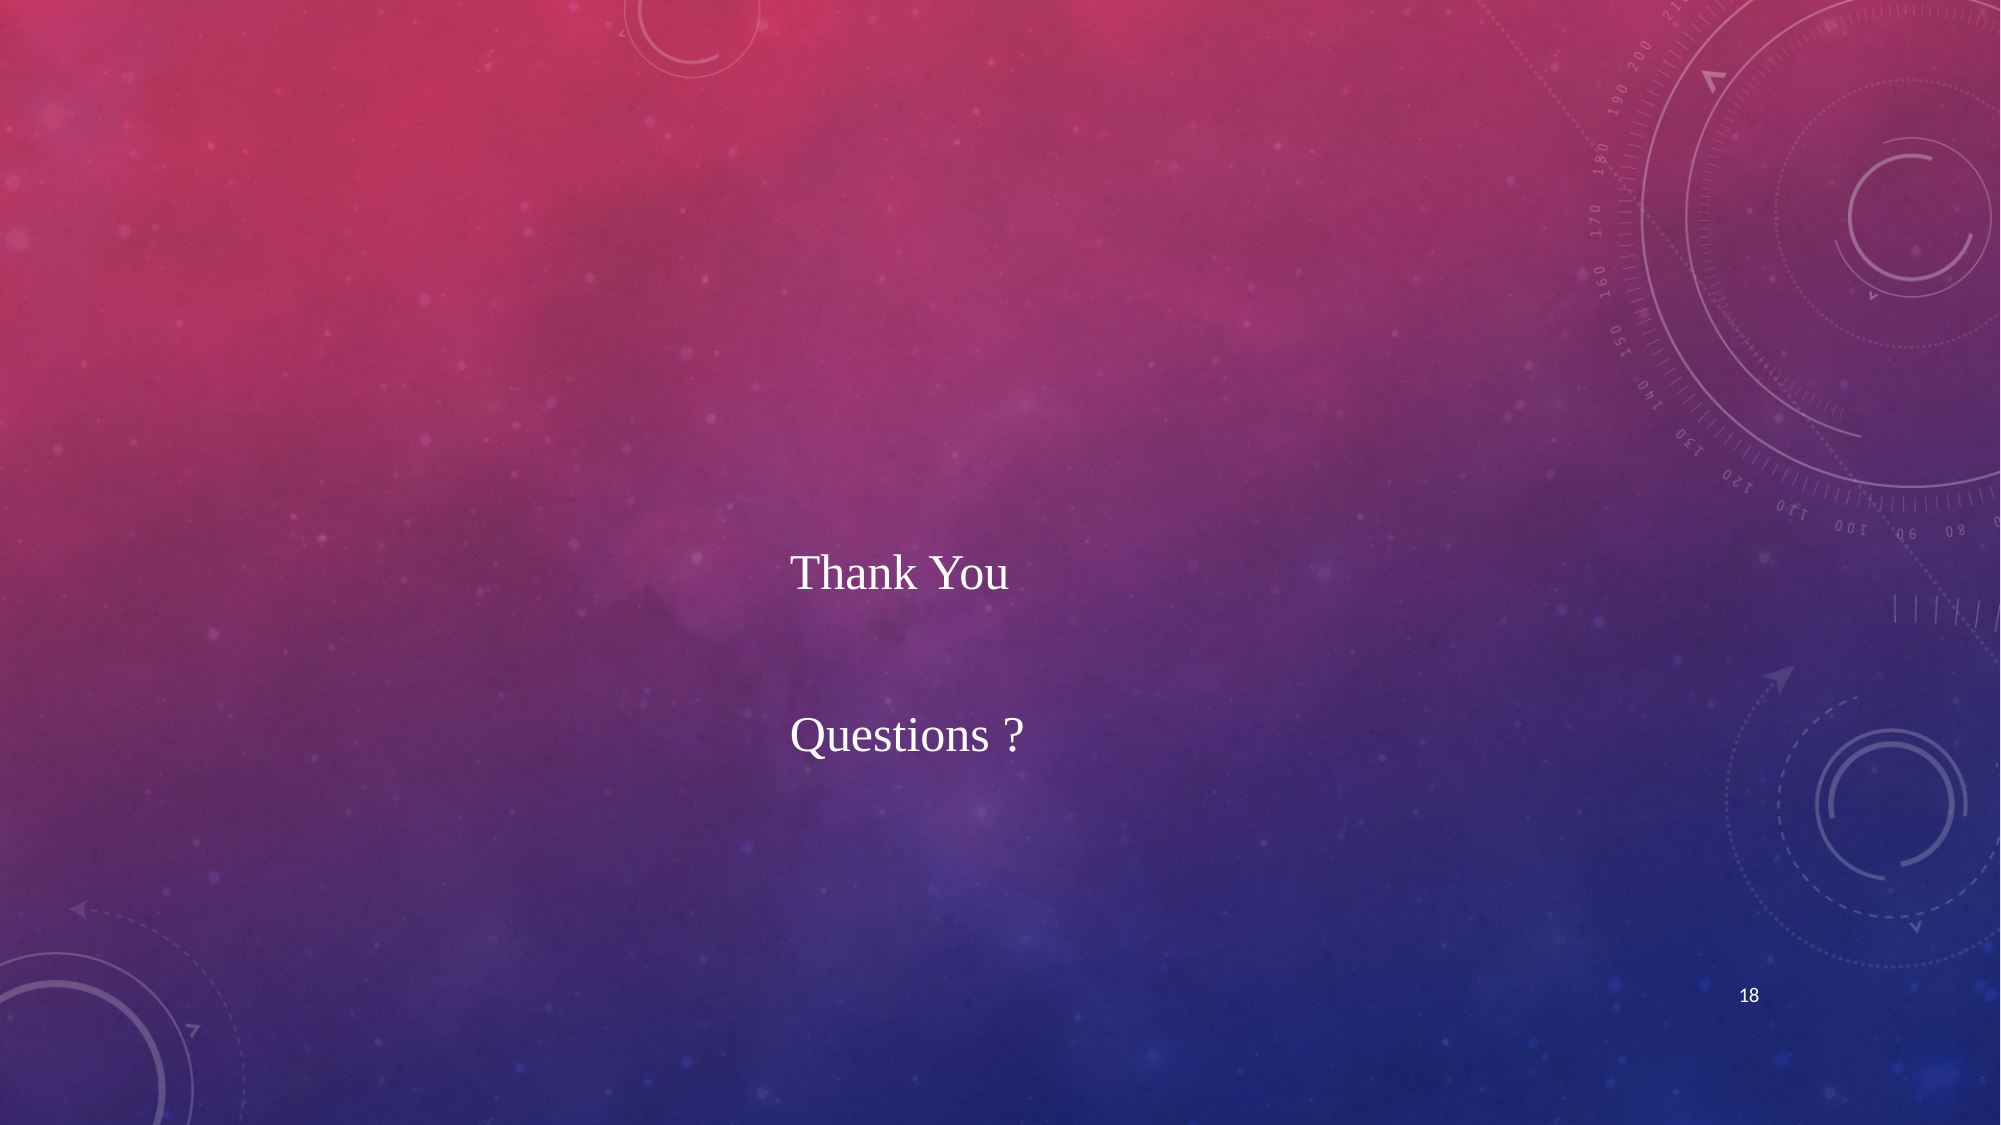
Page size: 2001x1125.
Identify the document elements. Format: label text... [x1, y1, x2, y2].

slide_number 18 [1684, 963, 1775, 1025]
list Thank You Questions ? [112, 351, 1775, 950]
picture [0, 0, 2001, 1125]
